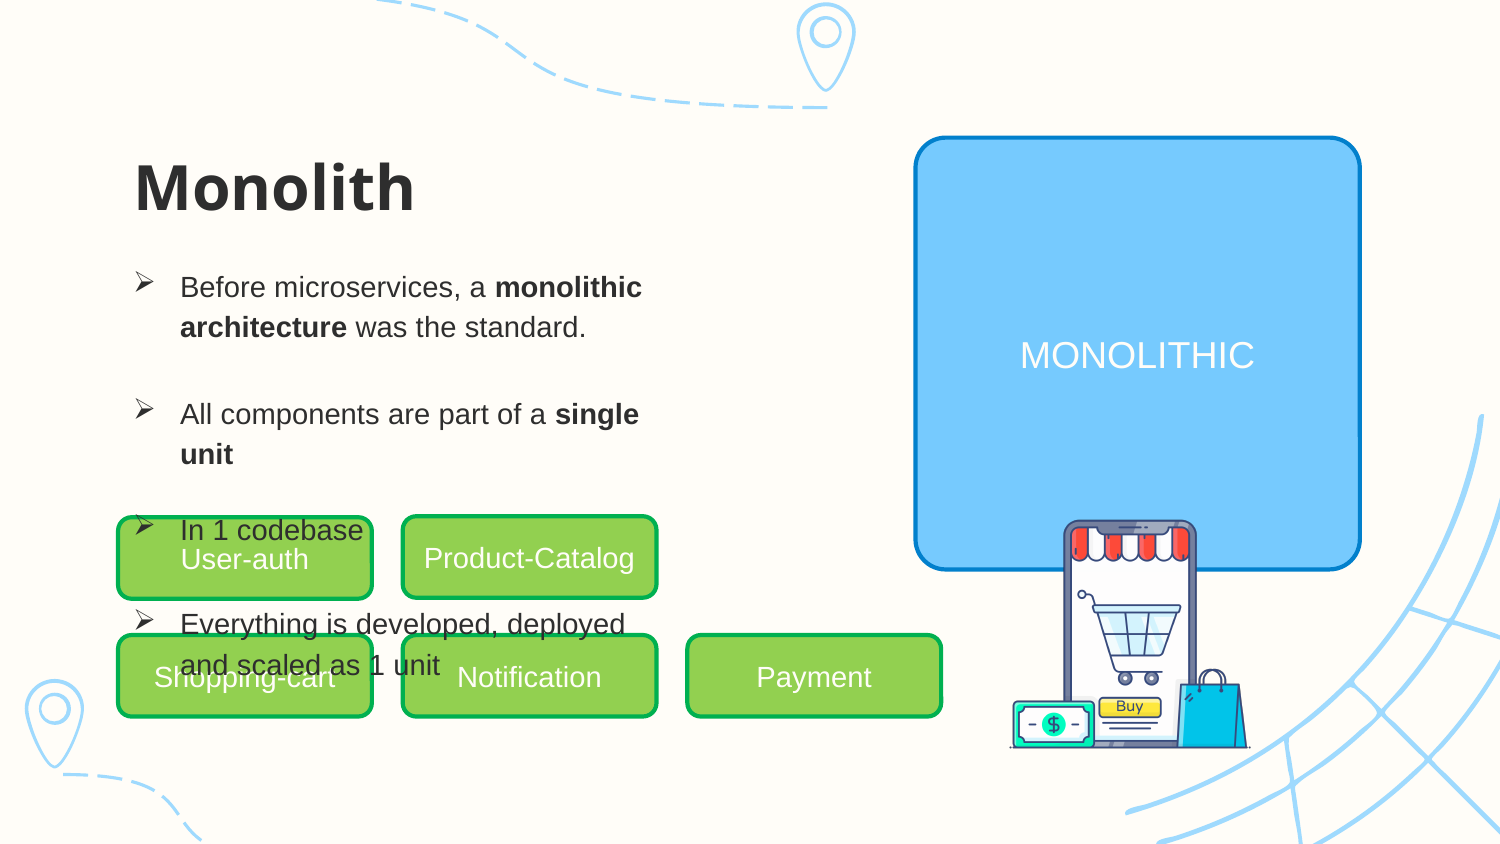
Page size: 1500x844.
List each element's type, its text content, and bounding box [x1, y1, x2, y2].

text_box MONOLITHIC [913, 135, 1362, 572]
subtitle Before microservices, a monolithic architecture was the standard. [118, 248, 696, 365]
title Monolith [118, 137, 696, 239]
text_box Payment [685, 632, 944, 719]
text_box In 1 codebase [118, 490, 696, 585]
text_box All components are part of a single unit [118, 374, 696, 490]
picture [958, 490, 1302, 767]
text_box Notification [400, 702, 659, 719]
text_box Everything is developed, deployed and scaled as 1 unit [118, 585, 696, 702]
text_box Shopping-cart [115, 640, 374, 719]
